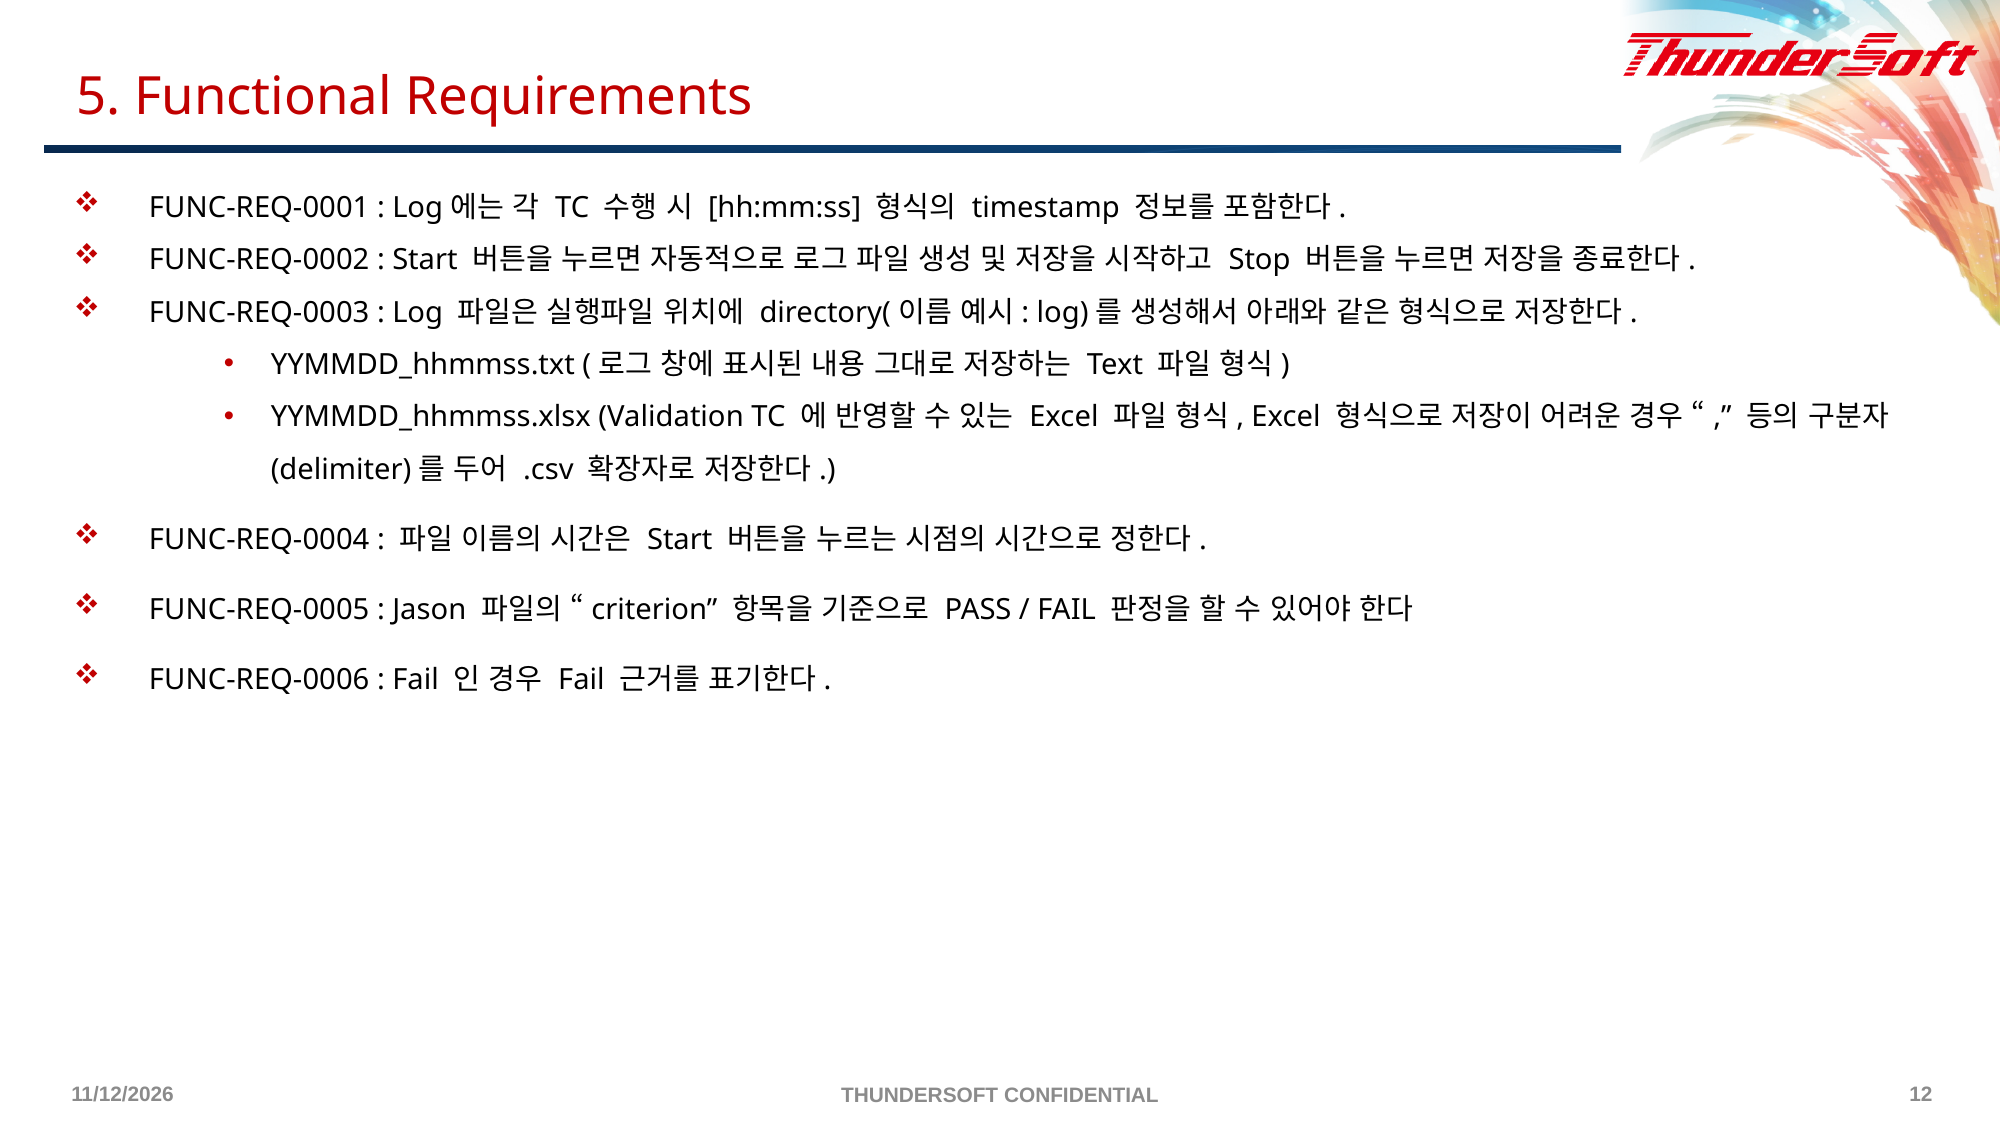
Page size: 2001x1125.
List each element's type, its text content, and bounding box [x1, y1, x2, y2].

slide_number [56, 1074, 507, 1113]
slide_number 12 [1497, 1074, 1948, 1111]
text_box 5. Functional Requirements [61, 52, 1596, 135]
text_box FUNC-REQ-0001 : Log에는 각 TC 수행 시 [hh:mm:ss] 형식의 timestamp 정보를 포함한다. FUNC-REQ-0002 : Start 버튼을 누르면 자동적으로 로그 파일 생성 및 저장을 시작하고 Stop 버튼을 누르면 저장을 종료한다. FUNC-REQ-0003 : Log 파일은 실행파일 위치에 directory(이름 예시: log)를 생성해서 아래와 같은 형식으로 저장한다. YYMMDD_hhmmss.txt (로그 창에 표시된 내용 그대로 저장하는 Text 파일 형식) YYMMDD_hhmmss.xlsx (Validation TC 에 반영할 수 있는 Excel 파일 형식, Excel 형식으로 저장이 어려운 경우 “,” 등의 구분자(delimiter)를 두어 .csv 확장자로 저장한다.) FUNC-REQ-0004 : 파일 이름의 시간은 Start 버튼을 누르는 시점의 시간으로 정한다. FUNC-REQ-0005 : Jason 파일의 “criterion” 항목을 기준으로 PASS / FAIL 판정을 할 수 있어야 한다 FUNC-REQ-0006 : Fail 인 경우 Fail 근거를 표기한다. [58, 162, 1933, 703]
picture [44, 0, 2000, 326]
footer THUNDERSOFT CONFIDENTIAL [662, 1075, 1338, 1113]
